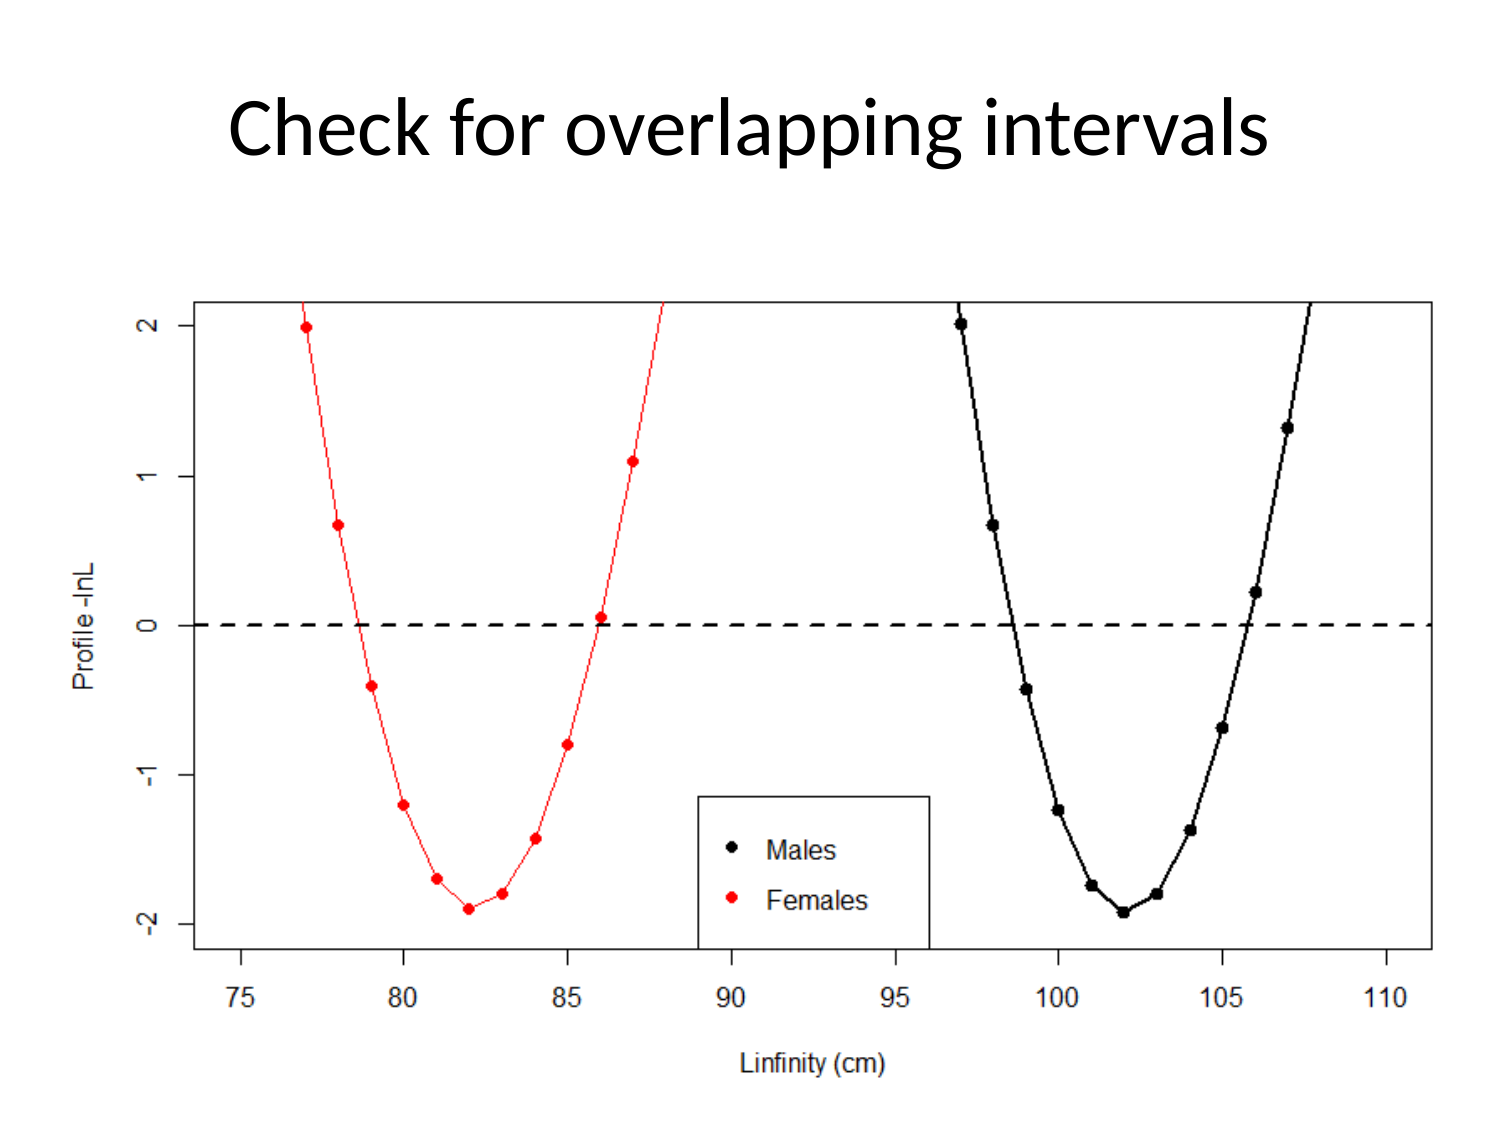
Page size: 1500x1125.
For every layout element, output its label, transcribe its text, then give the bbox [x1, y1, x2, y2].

picture [63, 281, 1455, 1113]
title Check for overlapping intervals [75, 45, 1425, 200]
